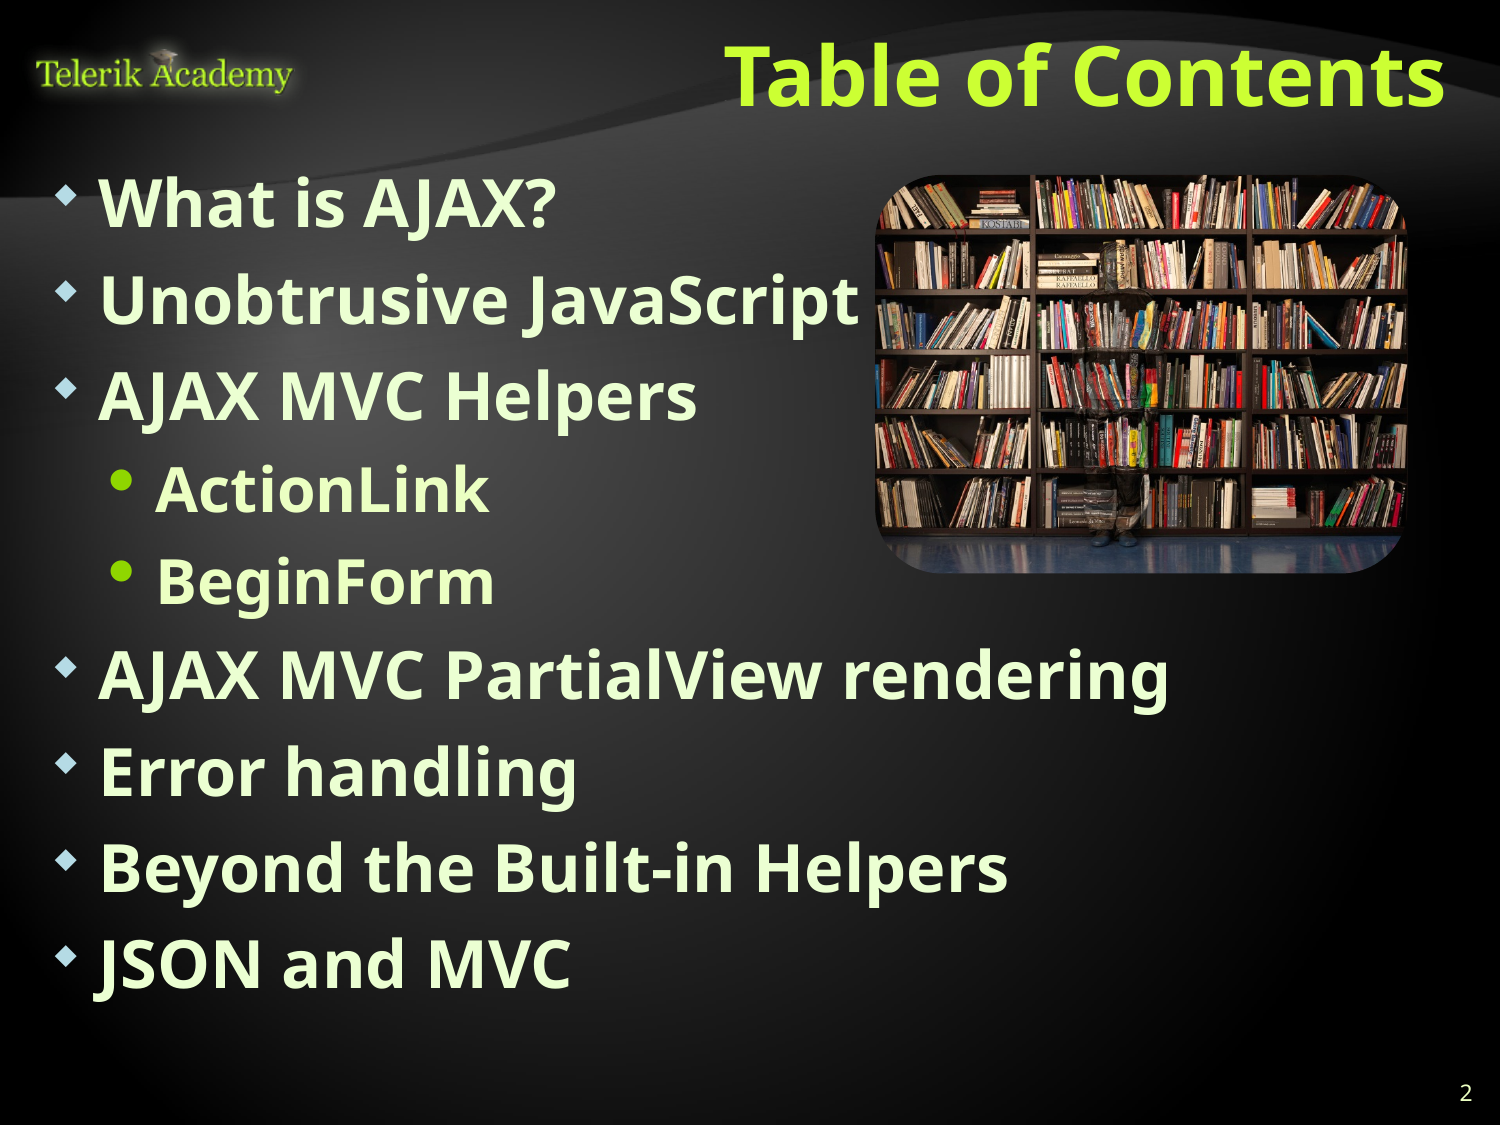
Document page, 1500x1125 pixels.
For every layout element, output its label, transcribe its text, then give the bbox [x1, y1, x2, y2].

slide_number 2 [1412, 1074, 1488, 1113]
picture [0, 0, 1500, 1125]
list What is AJAX? Unobtrusive JavaScript AJAX MVC Helpers ActionLink BeginForm AJAX MVC PartialView rendering Error handling Beyond the Built-in Helpers JSON and MVC [37, 149, 1463, 1100]
title Table of Contents [300, 12, 1463, 149]
